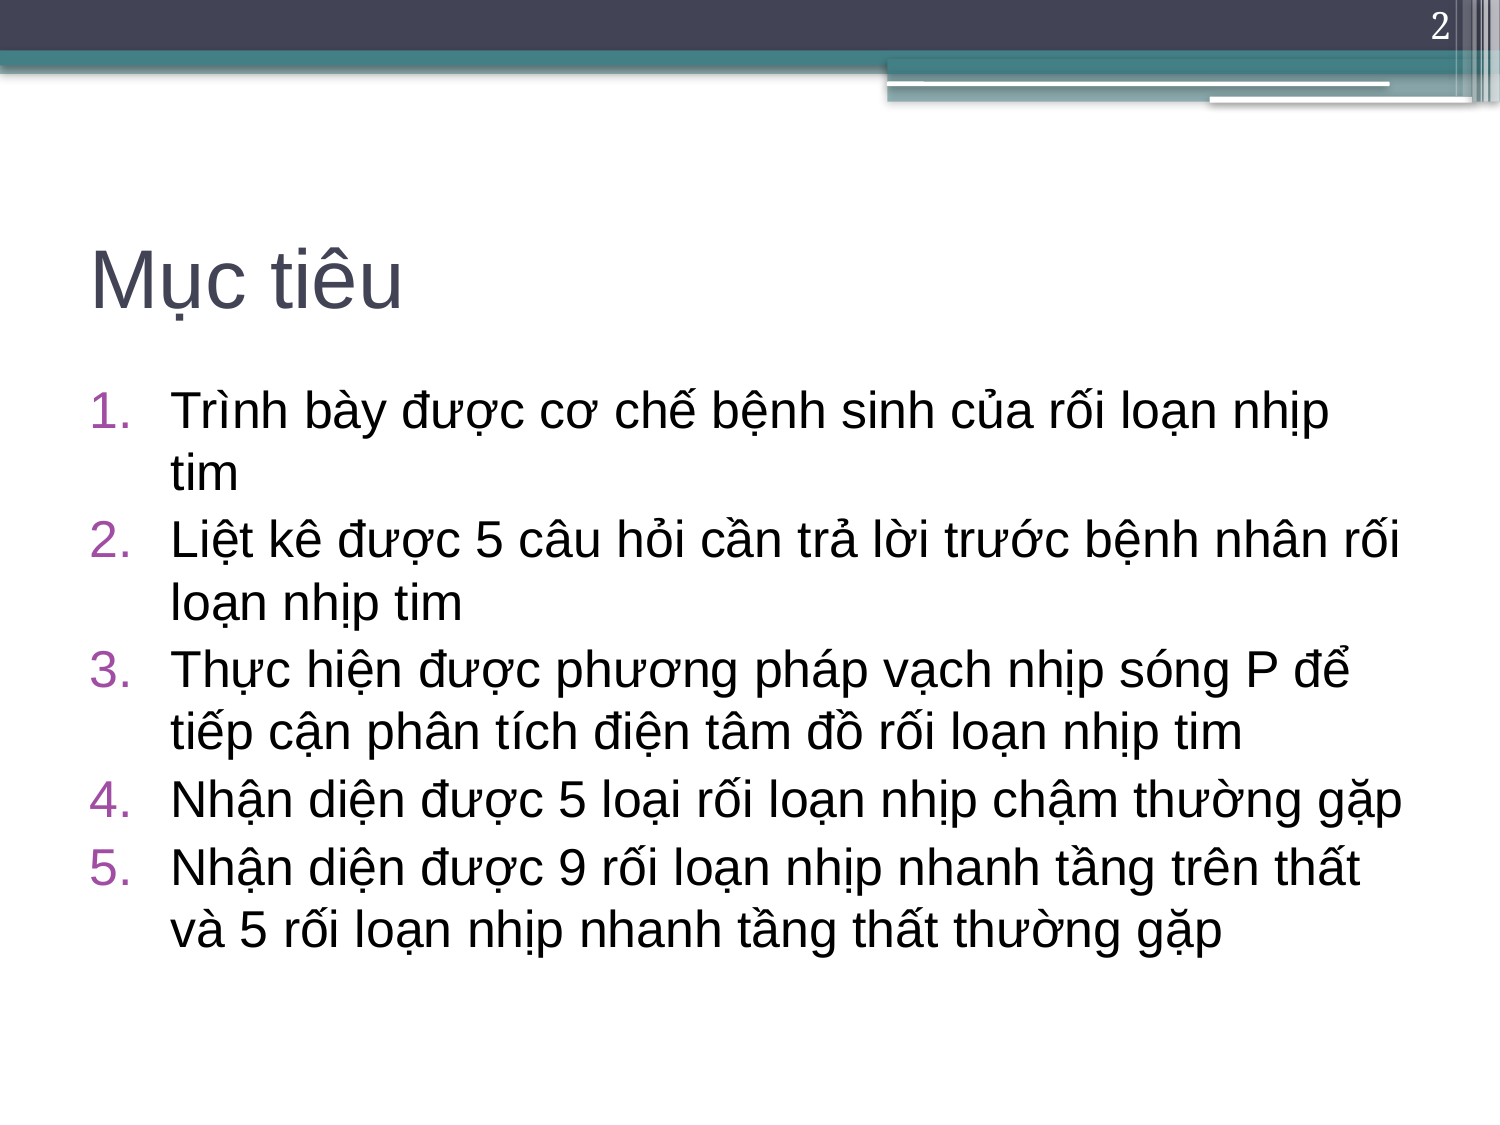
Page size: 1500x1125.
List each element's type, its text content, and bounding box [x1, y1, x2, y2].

slide_number 2 [1341, 0, 1466, 61]
list Trình bày được cơ chế bệnh sinh của rối loạn nhịp tim Liệt kê được 5 câu hỏi cần trả lời trước bệnh nhân rối loạn nhịp tim Thực hiện được phương pháp vạch nhịp sóng P để tiếp cận phân tích điện tâm đồ rối loạn nhịp tim Nhận diện được 5 loại rối loạn nhịp chậm thường gặp Nhận diện được 9 rối loạn nhịp nhanh tầng trên thất và 5 rối loạn nhịp nhanh tầng thất thường gặp [75, 368, 1425, 1079]
title Mục tiêu [75, 187, 1425, 363]
